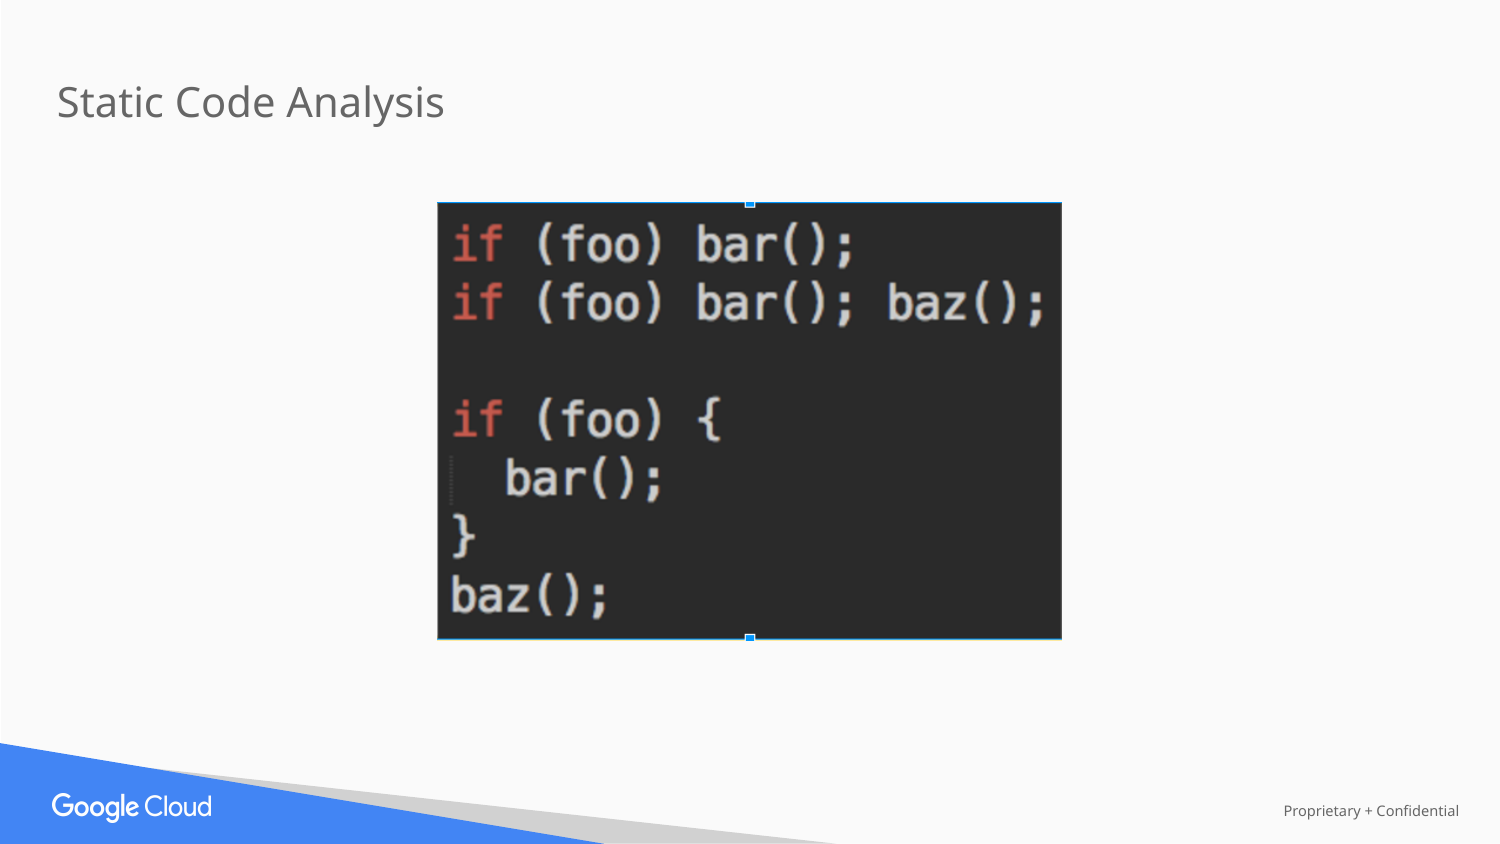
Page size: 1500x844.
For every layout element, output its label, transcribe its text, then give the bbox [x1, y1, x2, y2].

picture [52, 793, 211, 823]
text_box Static Code Analysis [45, 64, 861, 158]
picture [437, 202, 1062, 642]
